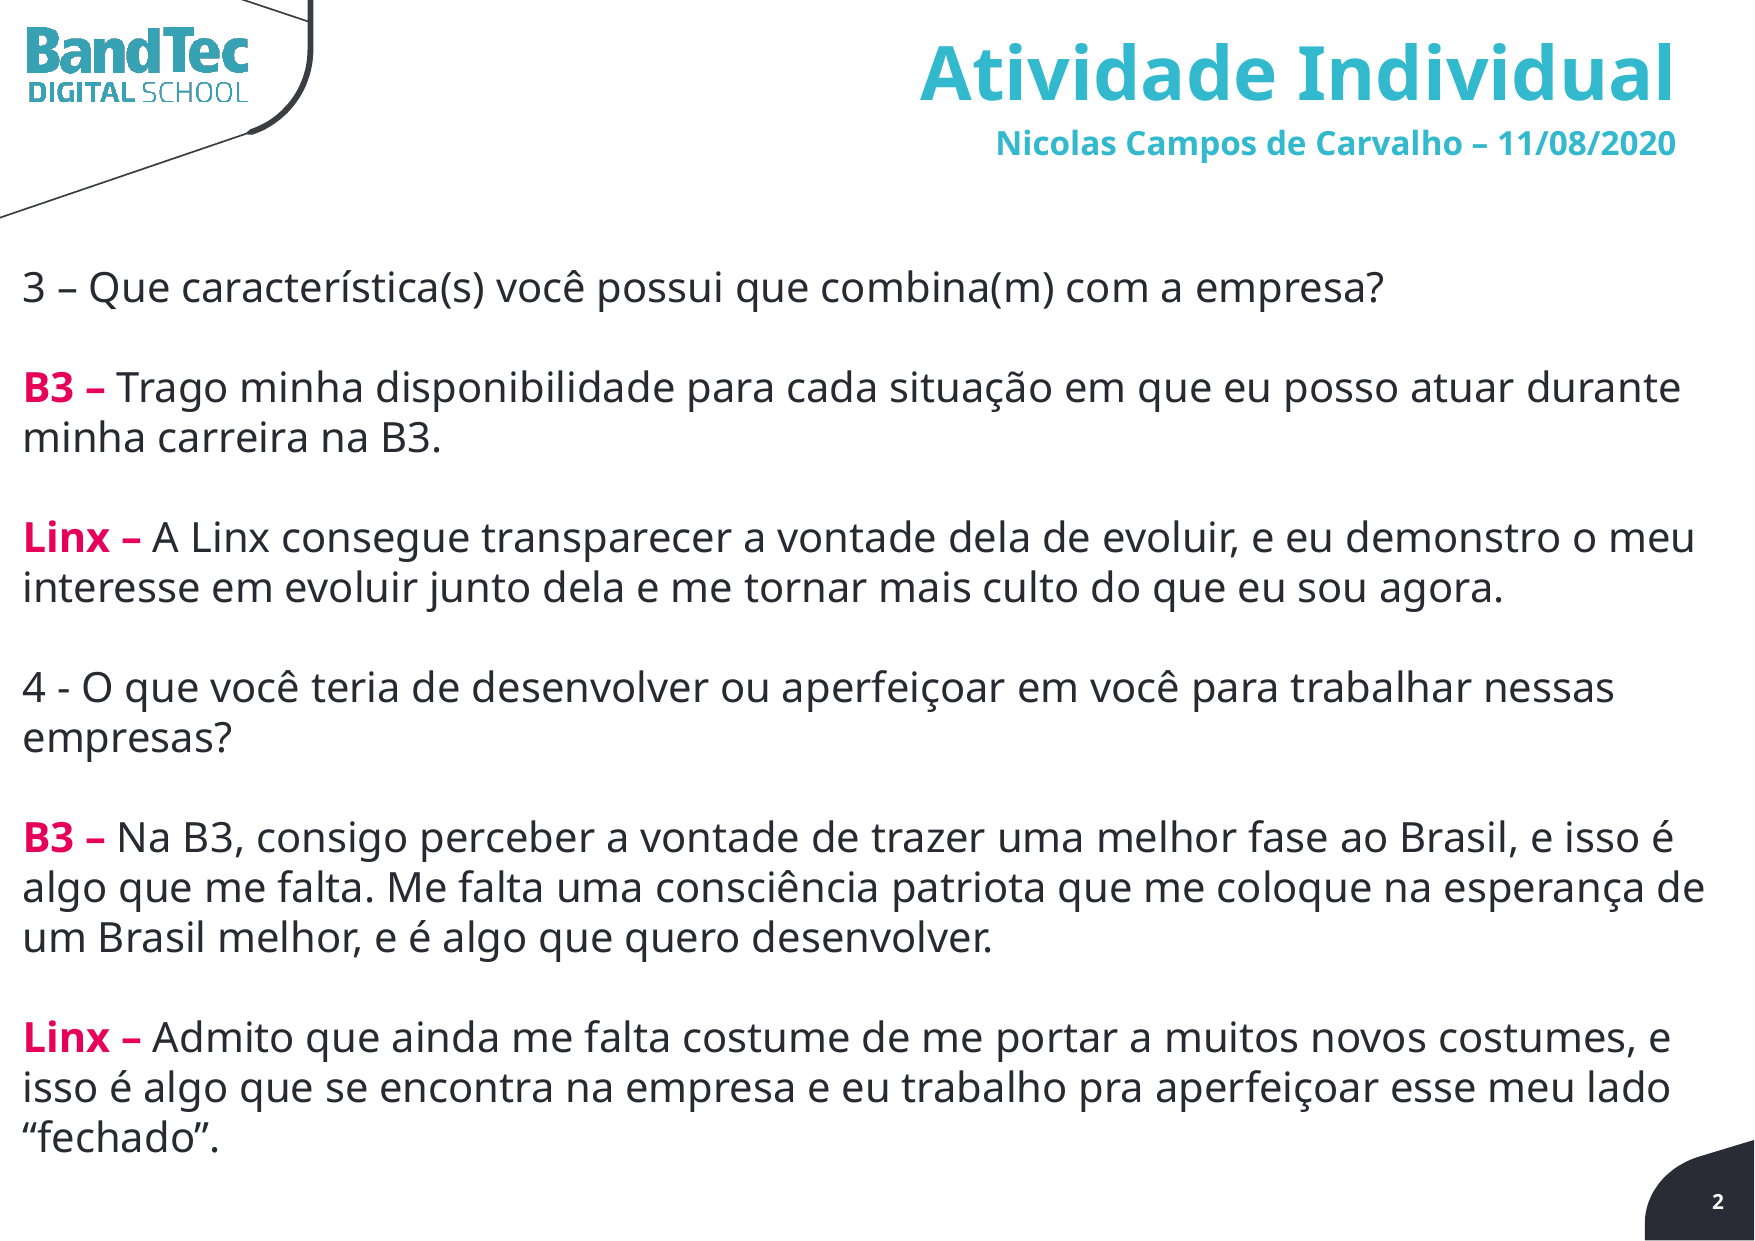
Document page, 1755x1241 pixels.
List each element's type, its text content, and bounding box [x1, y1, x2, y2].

slide_number 2 [1644, 1186, 1728, 1223]
text_box 3 – Que característica(s) você possui que combina(m) com a empresa? B3 – Trago minha disponibilidade para cada situação em que eu posso atuar durante minha carreira na B3. Linx – A Linx consegue transparecer a vontade dela de evoluir, e eu demonstro o meu interesse em evoluir junto dela e me tornar mais culto do que eu sou agora. 4 - O que você teria de desenvolver ou aperfeiçoar em você para trabalhar nessas empresas? B3 – Na B3, consigo perceber a vontade de trazer uma melhor fase ao Brasil, e isso é algo que me falta. Me falta uma consciência patriota que me coloque na esperança de um Brasil melhor, e é algo que quero desenvolver. Linx – Admito que ainda me falta costume de me portar a muitos novos costumes, e isso é algo que se encontra na empresa e eu trabalho pra aperfeiçoar esse meu lado “fechado”. [7, 253, 1755, 1169]
list Atividade Individual Nicolas Campos de Carvalho – 11/08/2020 [369, 17, 1693, 144]
picture [27, 27, 248, 110]
